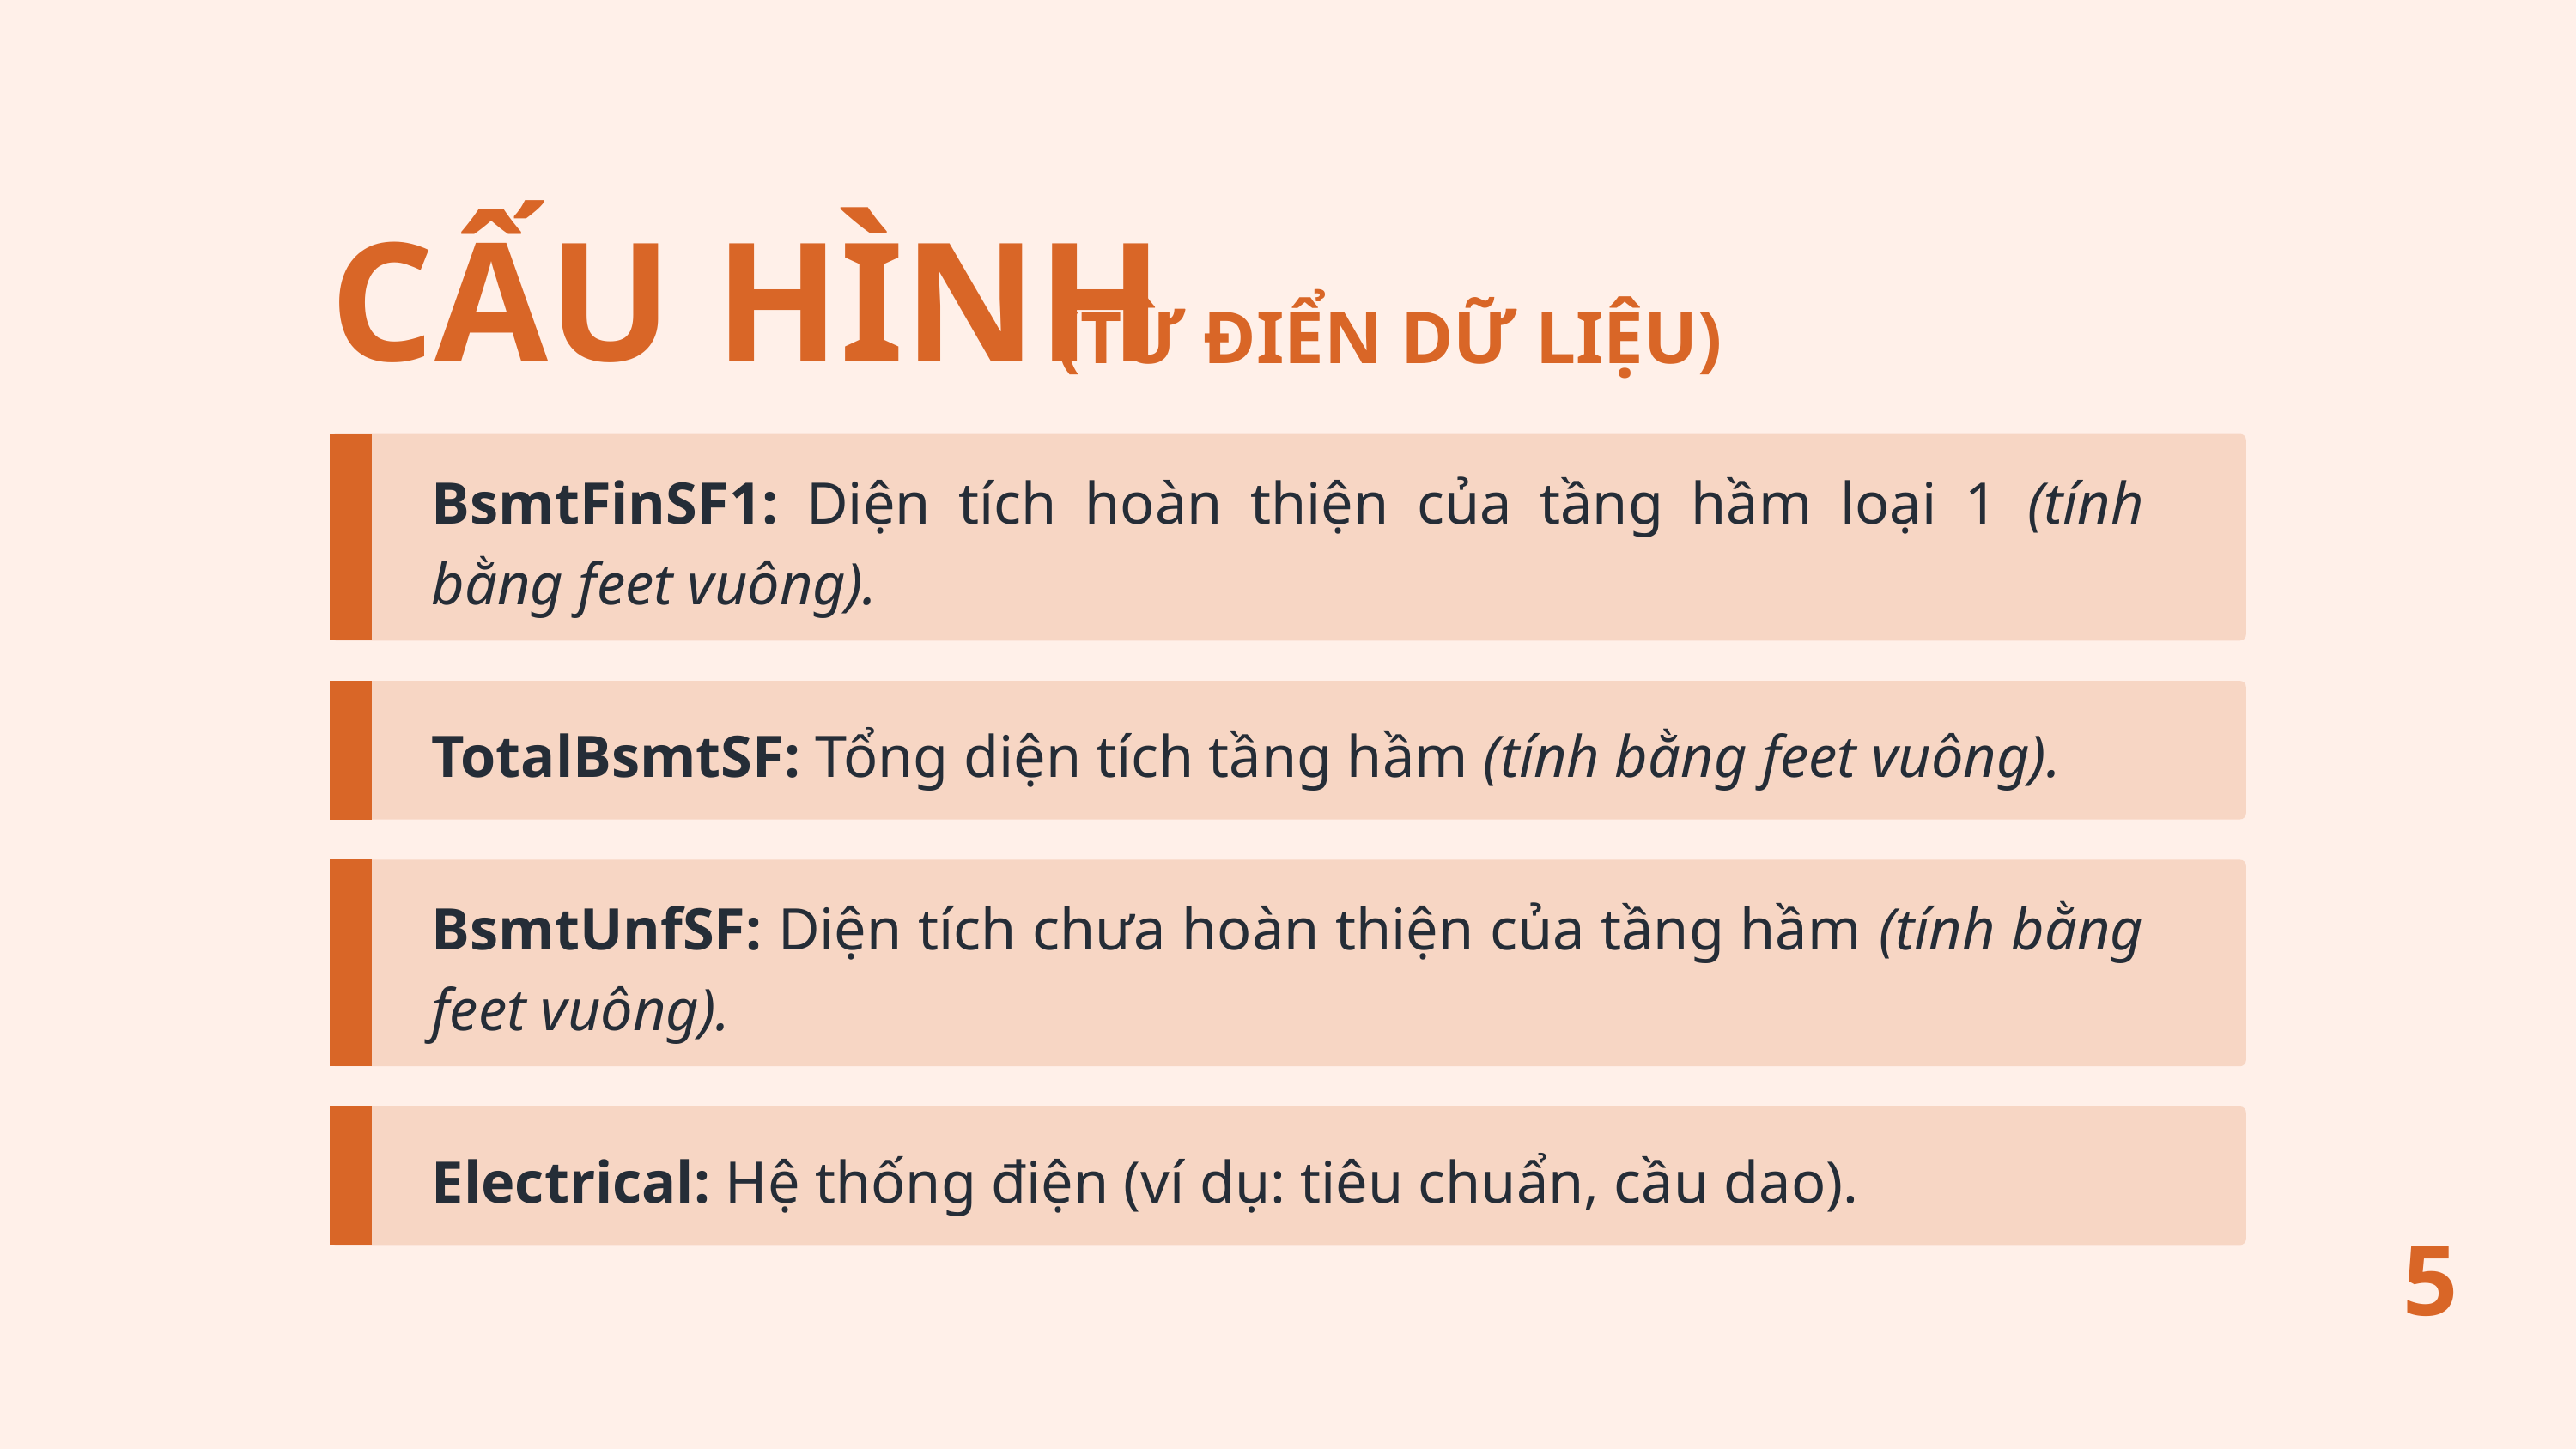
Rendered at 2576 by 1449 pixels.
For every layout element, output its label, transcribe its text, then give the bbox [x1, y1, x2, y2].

text_box CẤU HÌNH [330, 262, 1687, 394]
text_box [330, 433, 373, 641]
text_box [374, 859, 2246, 1067]
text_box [330, 1106, 373, 1246]
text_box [373, 1106, 2246, 1246]
text_box 5 [2355, 1258, 2506, 1336]
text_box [330, 680, 373, 820]
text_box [374, 433, 2246, 641]
text_box (TỪ ĐIỂN DỮ LIỆU) [1056, 320, 1800, 378]
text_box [330, 859, 373, 1067]
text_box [373, 680, 2246, 820]
